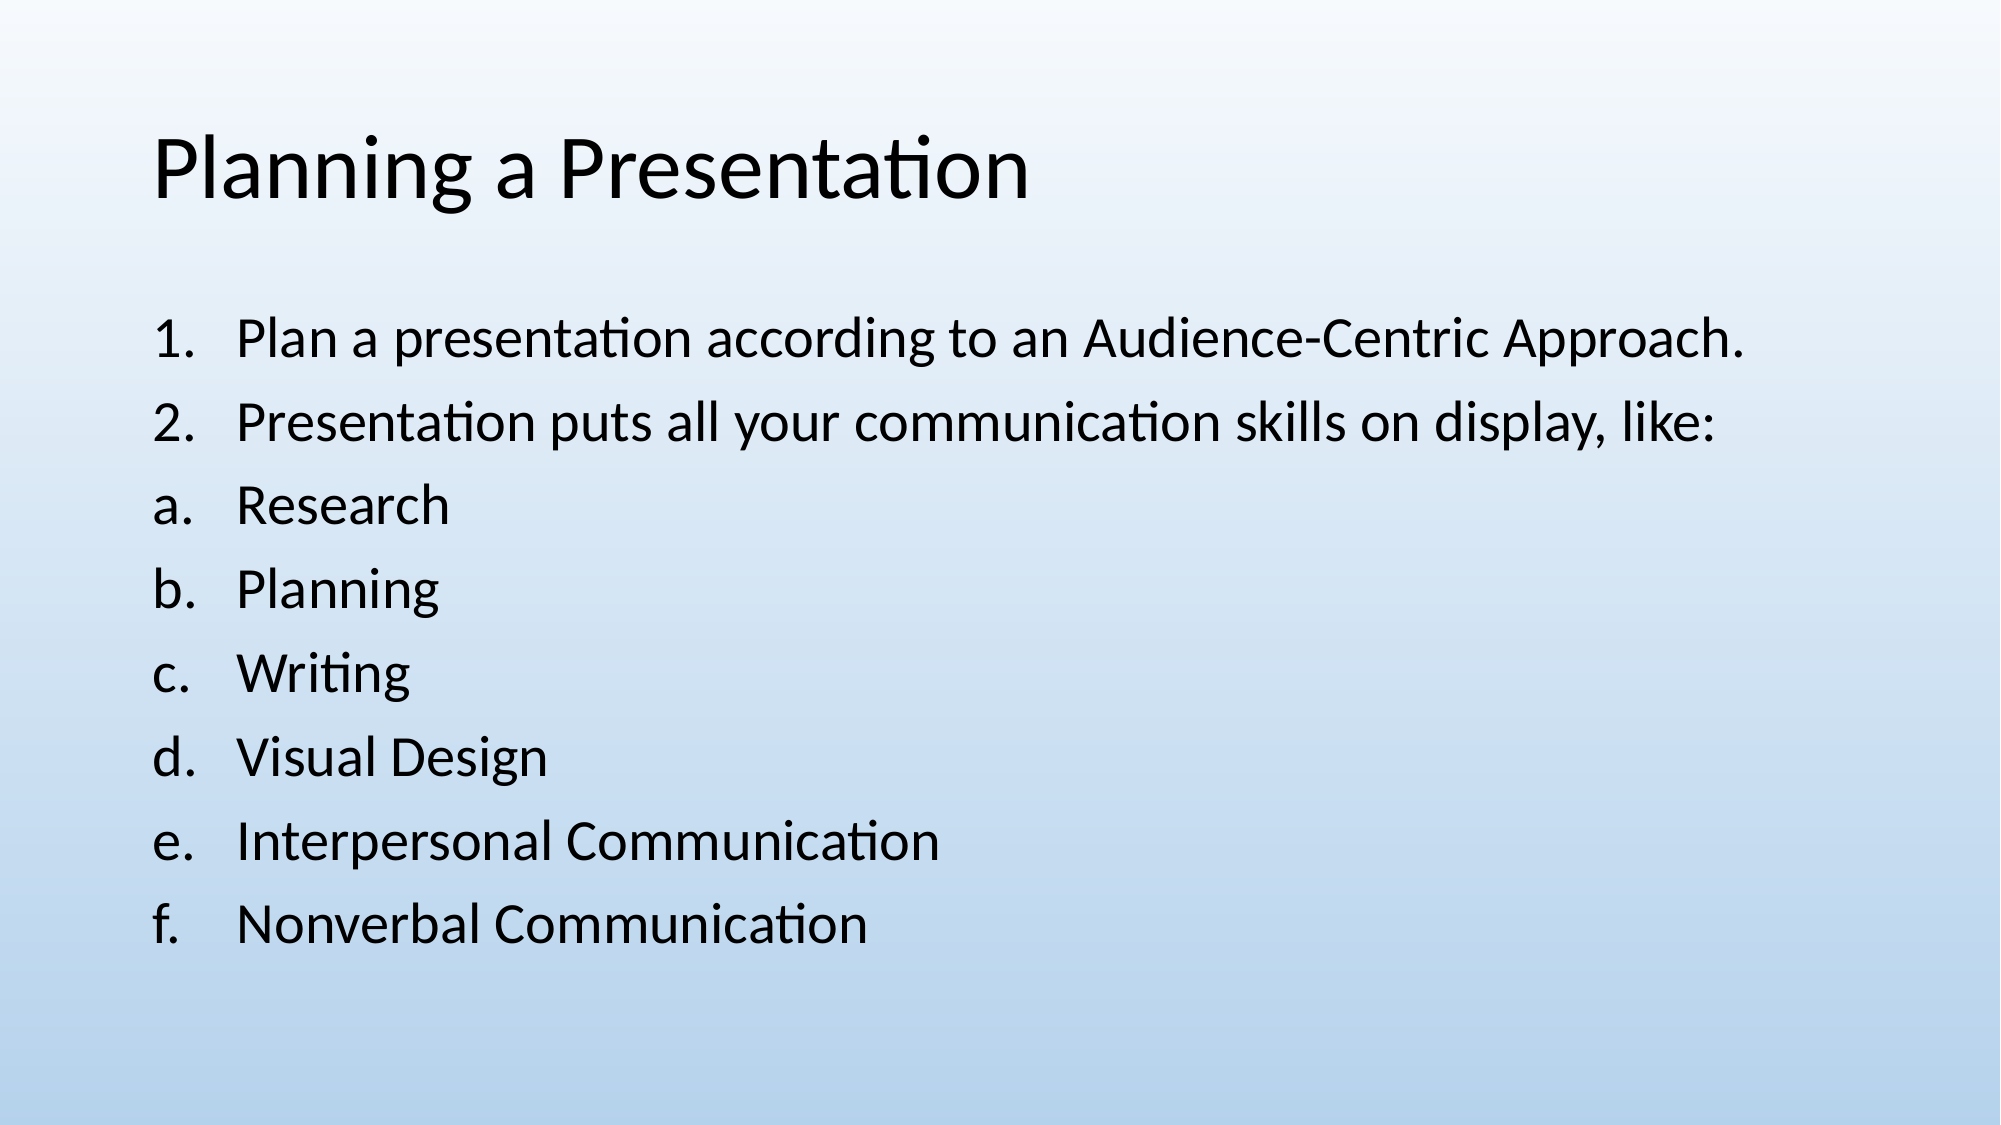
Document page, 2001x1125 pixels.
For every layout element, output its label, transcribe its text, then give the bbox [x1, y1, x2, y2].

title Planning a Presentation [137, 59, 1863, 278]
list Plan a presentation according to an Audience-Centric Approach. Presentation puts all your communication skills on display, like: Research Planning Writing Visual Design Interpersonal Communication Nonverbal Communication [137, 299, 1863, 1014]
